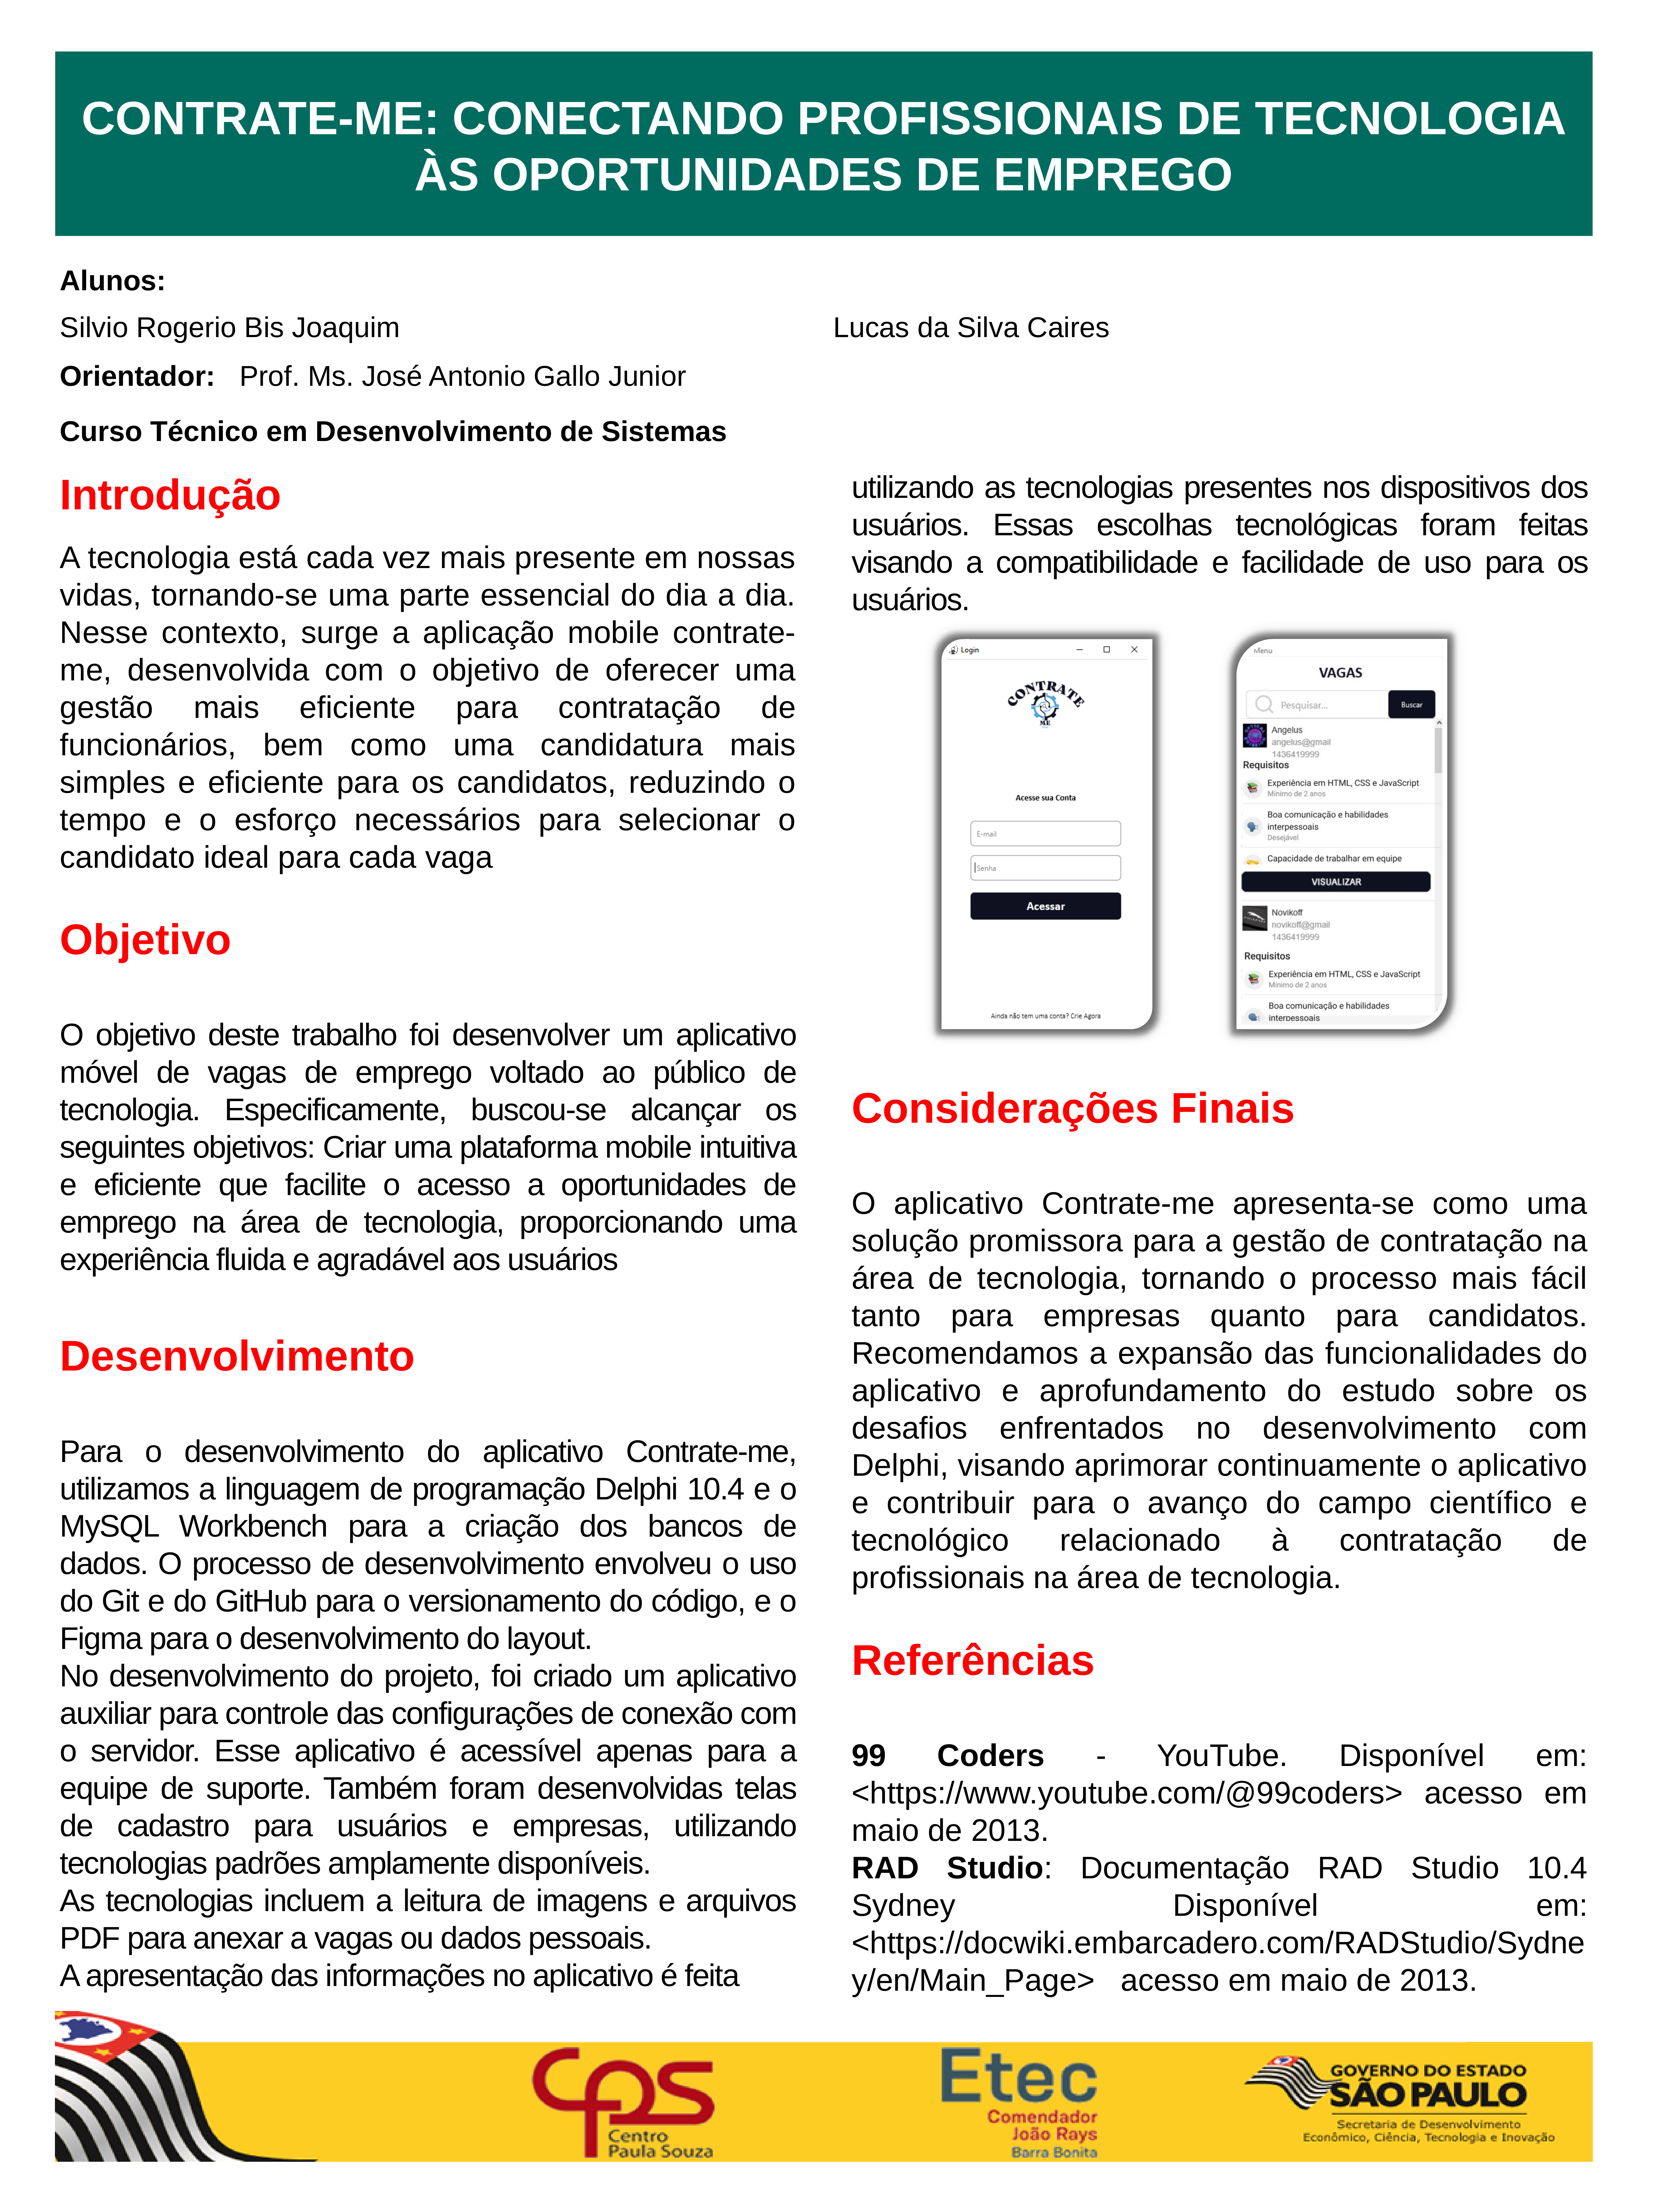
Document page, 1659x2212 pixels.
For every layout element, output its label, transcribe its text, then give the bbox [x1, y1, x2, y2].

picture [55, 2002, 1593, 2163]
text_box Curso Técnico em Desenvolvimento de Sistemas [55, 410, 1593, 450]
picture [944, 641, 1150, 1027]
text_box Orientador: Prof. Ms. José Antonio Gallo Junior [55, 355, 1593, 395]
text_box Introdução A tecnologia está cada vez mais presente em nossas vidas, tornando-se uma parte essencial do dia a dia. Nesse contexto, surge a aplicação mobile contrate-me, desenvolvida com o objetivo de oferecer uma gestão mais eficiente para contratação de funcionários, bem como uma candidatura mais simples e eficiente para os candidatos, reduzindo o tempo e o esforço necessários para selecionar o candidato ideal para cada vaga Objetivo O objetivo deste trabalho foi desenvolver um aplicativo móvel de vagas de emprego voltado ao público de tecnologia. Especificamente, buscou-se alcançar os seguintes objetivos: Criar uma plataforma mobile intuitiva e eficiente que facilite o acesso a oportunidades de emprego na área de tecnologia, proporcionando uma experiência fluida e agradável aos usuários Desenvolvimento Para o desenvolvimento do aplicativo Contrate-me, utilizamos a linguagem de programação Delphi 10.4 e o MySQL Workbench para a criação dos bancos de dados. O processo de desenvolvimento envolveu o uso do Git e do GitHub para o versionamento do código, e o Figma para o desenvolvimento do layout. No desenvolvimento do projeto, foi criado um aplicativo auxiliar para controle das configurações de conexão com o servidor. Esse aplicativo é acessível apenas para a equipe de suporte. Também foram desenvolvidas telas de cadastro para usuários e empresas, utilizando tecnologias padrões amplamente disponíveis. As tecnologias incluem a leitura de imagens e arquivos PDF para anexar a vagas ou dados pessoais. A apresentação das informações no aplicativo é feita utilizando as tecnologias presentes nos dispositivos dos usuários. Essas escolhas tecnológicas foram feitas visando a compatibilidade e facilidade de uso para os usuários. Considerações Finais O aplicativo Contrate-me apresenta-se como uma solução promissora para a gestão de contratação na área de tecnologia, tornando o processo mais fácil tanto para empresas quanto para candidatos. Recomendamos a expansão das funcionalidades do aplicativo e aprofundamento do estudo sobre os desafios enfrentados no desenvolvimento com Delphi, visando aprimorar continuamente o aplicativo e contribuir para o avanço do campo científico e tecnológico relacionado à contratação de profissionais na área de tecnologia. Referências 99 Coders - YouTube. Disponível em: <https://www.youtube.com/@99coders> acesso em maio de 2013. RAD Studio: Documentação RAD Studio 10.4 Sydney Disponível em: <https://docwiki.embarcadero.com/RADStudio/Sydney/en/Main_Page> acesso em maio de 2013. [55, 464, 1593, 2001]
text_box CONTRATE-ME: CONECTANDO PROFISSIONAIS DE TECNOLOGIA ÀS OPORTUNIDADES DE EMPREGO [55, 51, 1593, 236]
picture [1239, 641, 1445, 1027]
text_box Alunos: [55, 259, 1593, 299]
text_box Silvio Rogerio Bis Joaquim Lucas da Silva Caires [55, 306, 1593, 346]
